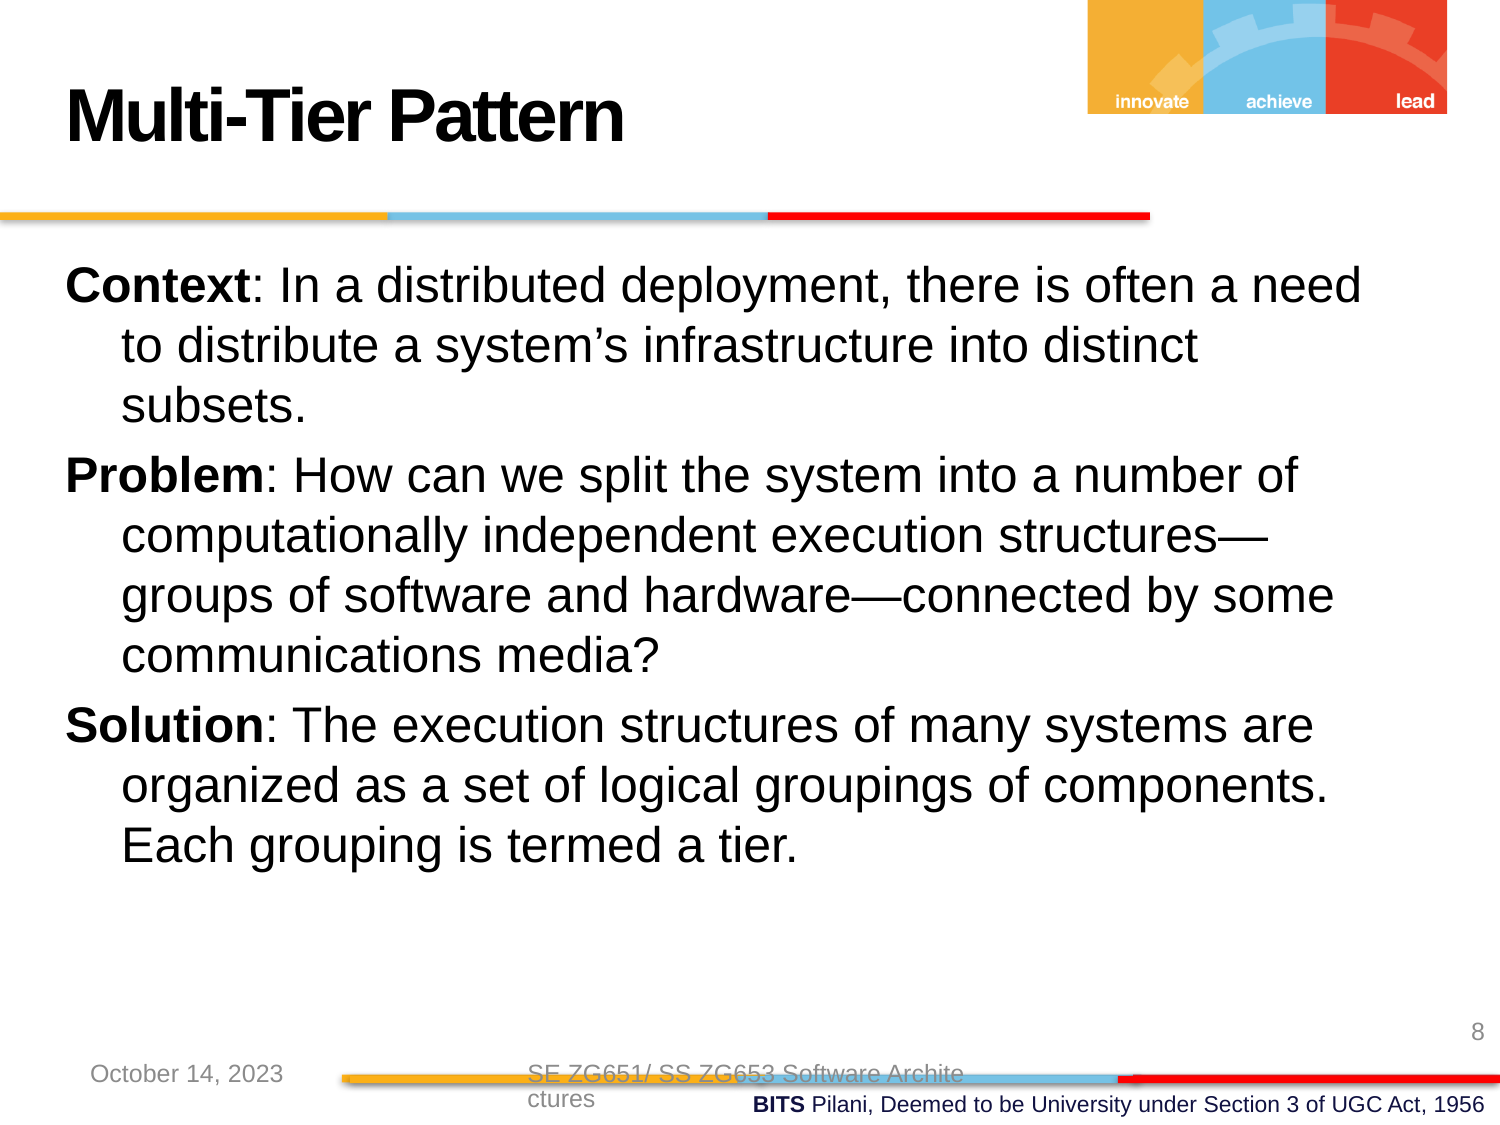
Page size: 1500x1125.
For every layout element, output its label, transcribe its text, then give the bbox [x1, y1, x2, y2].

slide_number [75, 1042, 425, 1103]
footer SE ZG651/ SS ZG653 Software Architectures [512, 1042, 988, 1103]
list Multi-Tier Pattern [50, 24, 1088, 213]
slide_number 8 [1149, 1000, 1500, 1061]
picture [1087, 0, 1448, 114]
list Context: In a distributed deployment, there is often a need to distribute a system’s infrastructure into distinct subsets. Problem: How can we split the system into a number of computationally independent execution structures—groups of software and hardware—connected by some communications media? Solution: The execution structures of many systems are organized as a set of logical groupings of components. Each grouping is termed a tier. [50, 245, 1400, 988]
